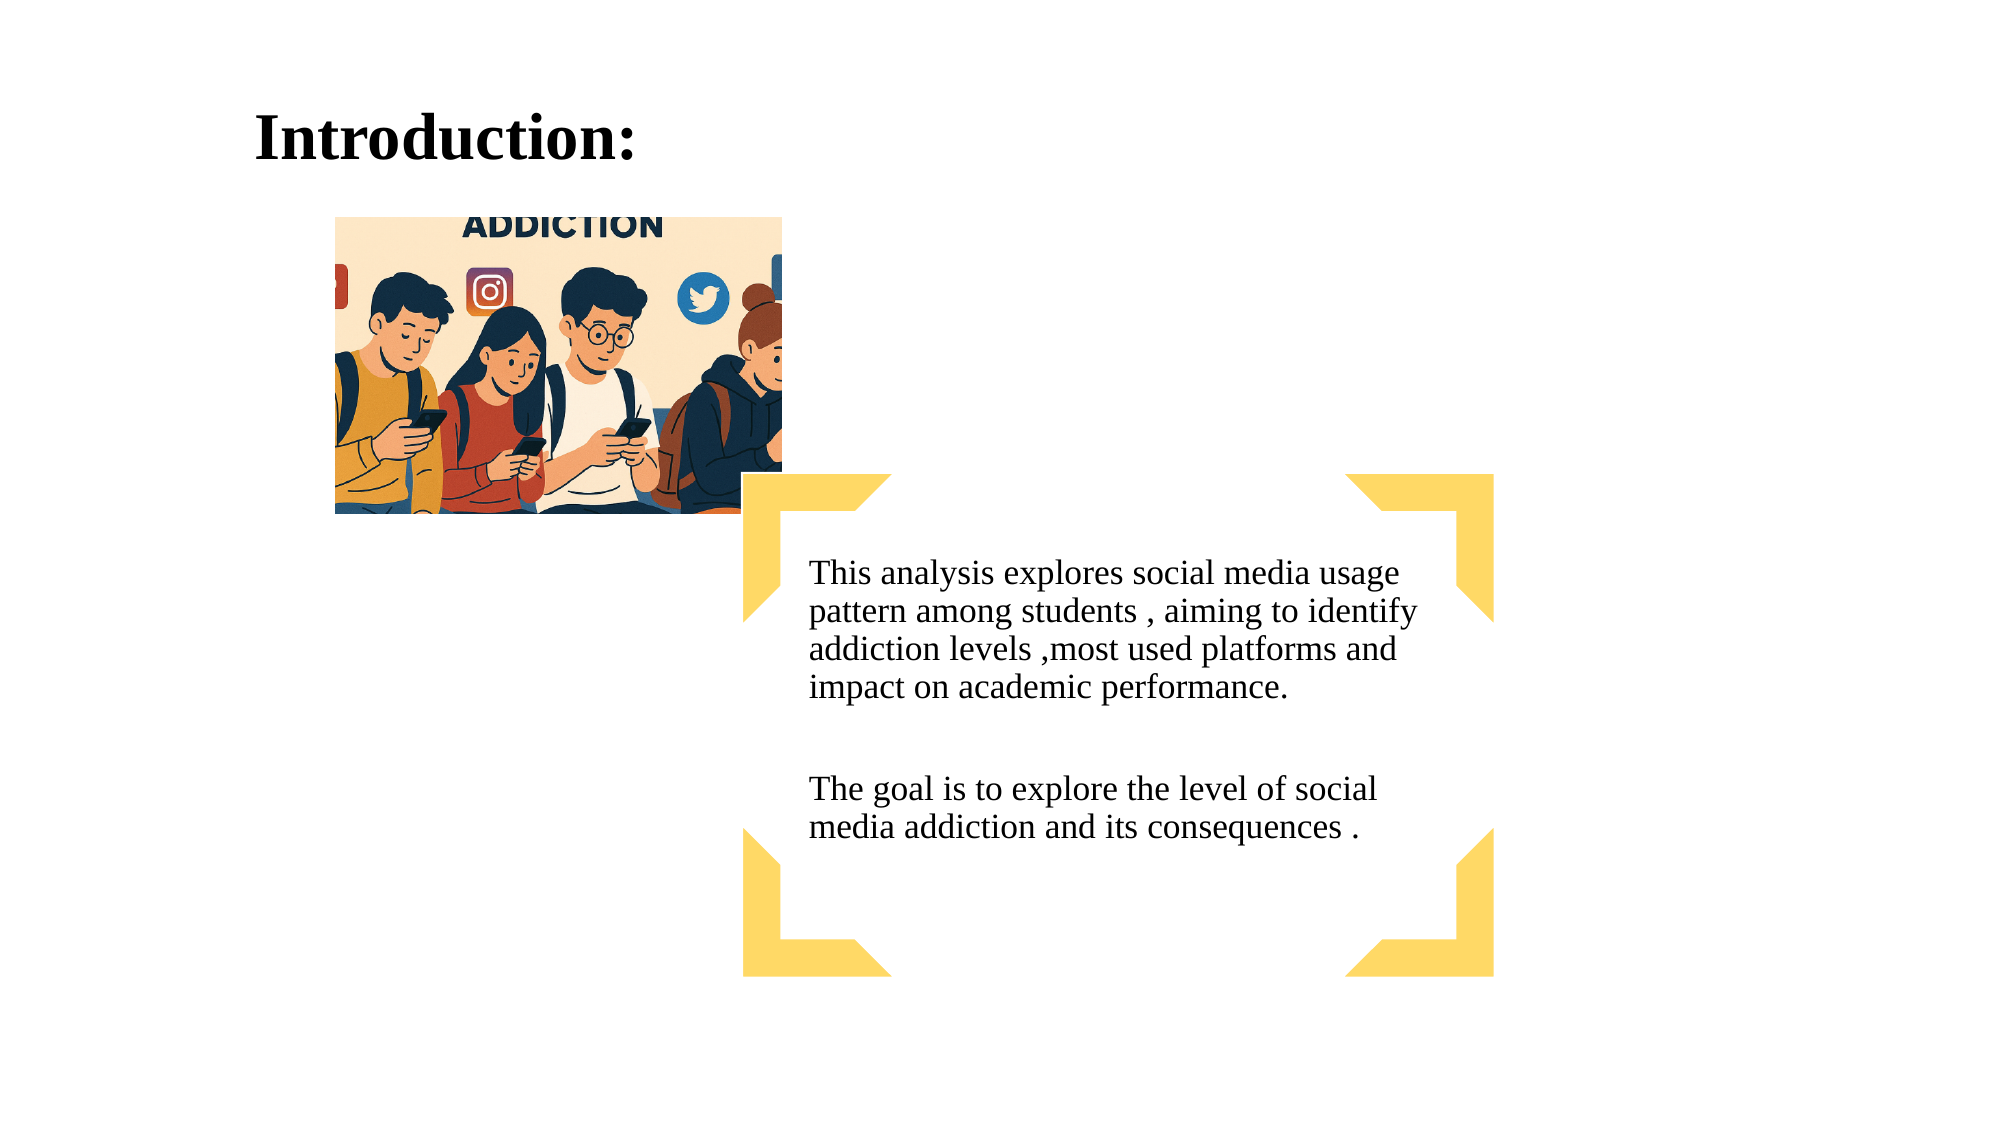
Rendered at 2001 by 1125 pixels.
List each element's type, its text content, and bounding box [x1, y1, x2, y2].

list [262, 210, 1563, 978]
title Introduction: [172, 44, 1082, 182]
